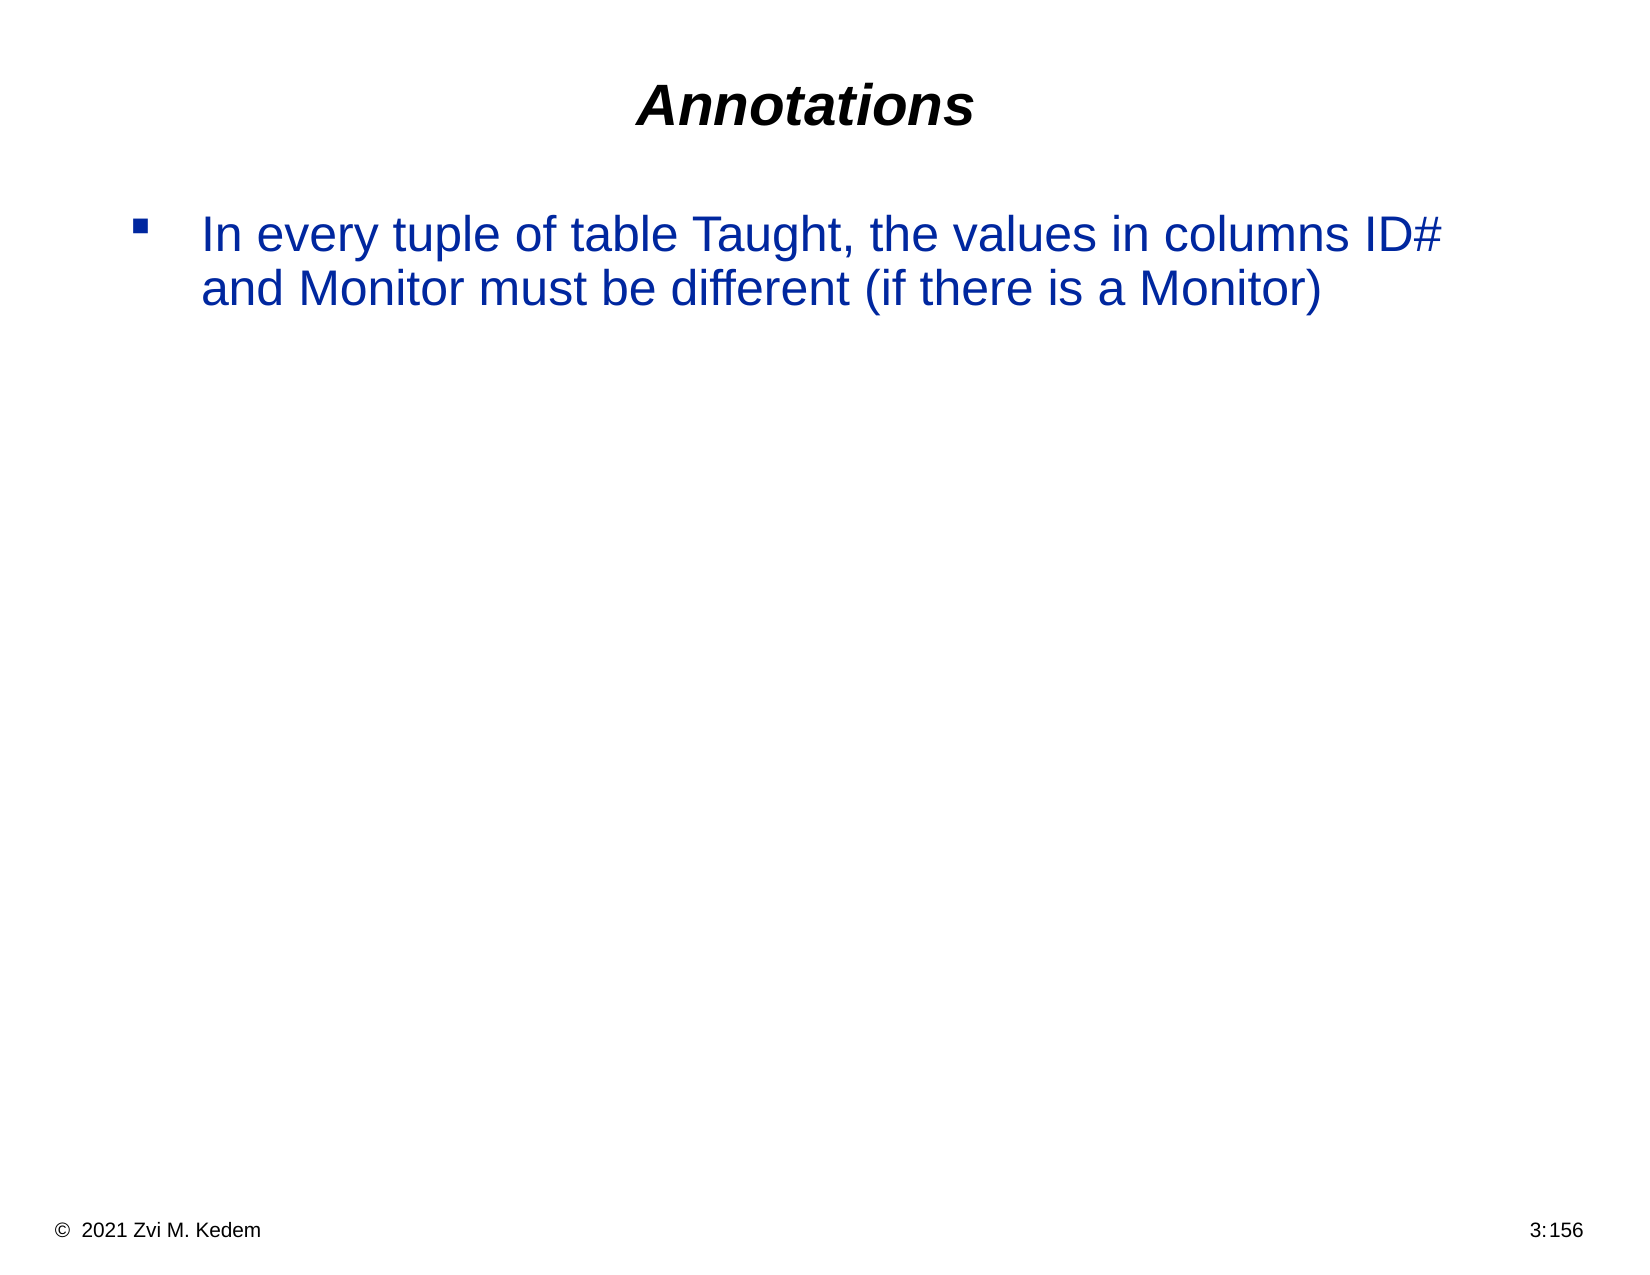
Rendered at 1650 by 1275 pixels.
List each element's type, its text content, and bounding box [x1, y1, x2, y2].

list In every tuple of table Taught, the values in columns ID# and Monitor must be different (if there is a Monitor) [111, 199, 1513, 1201]
title Annotations [111, 36, 1501, 176]
